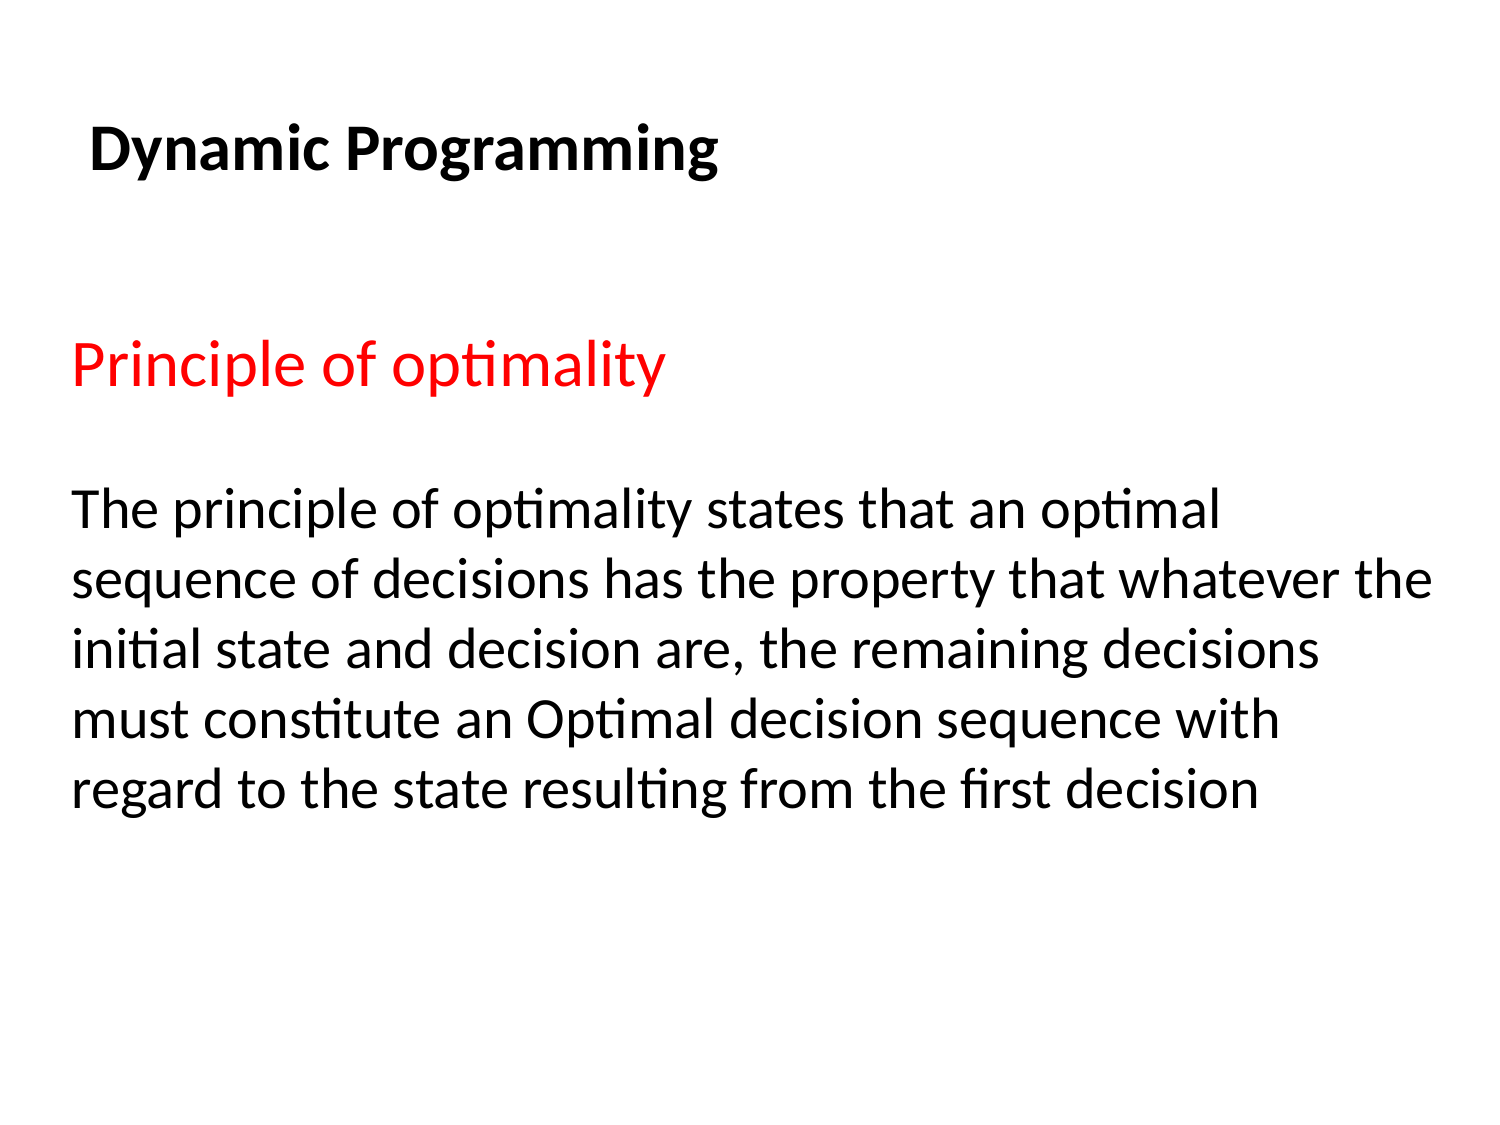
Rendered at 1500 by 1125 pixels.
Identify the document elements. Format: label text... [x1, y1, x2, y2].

text_box Principle of optimality The principle of optimality states that an optimal sequence of decisions has the property that whatever the initial state and decision are, the remaining decisions must constitute an Optimal decision sequence with regard to the state resulting from the first decision [56, 312, 1457, 828]
text_box Dynamic Programming [75, 95, 1388, 191]
